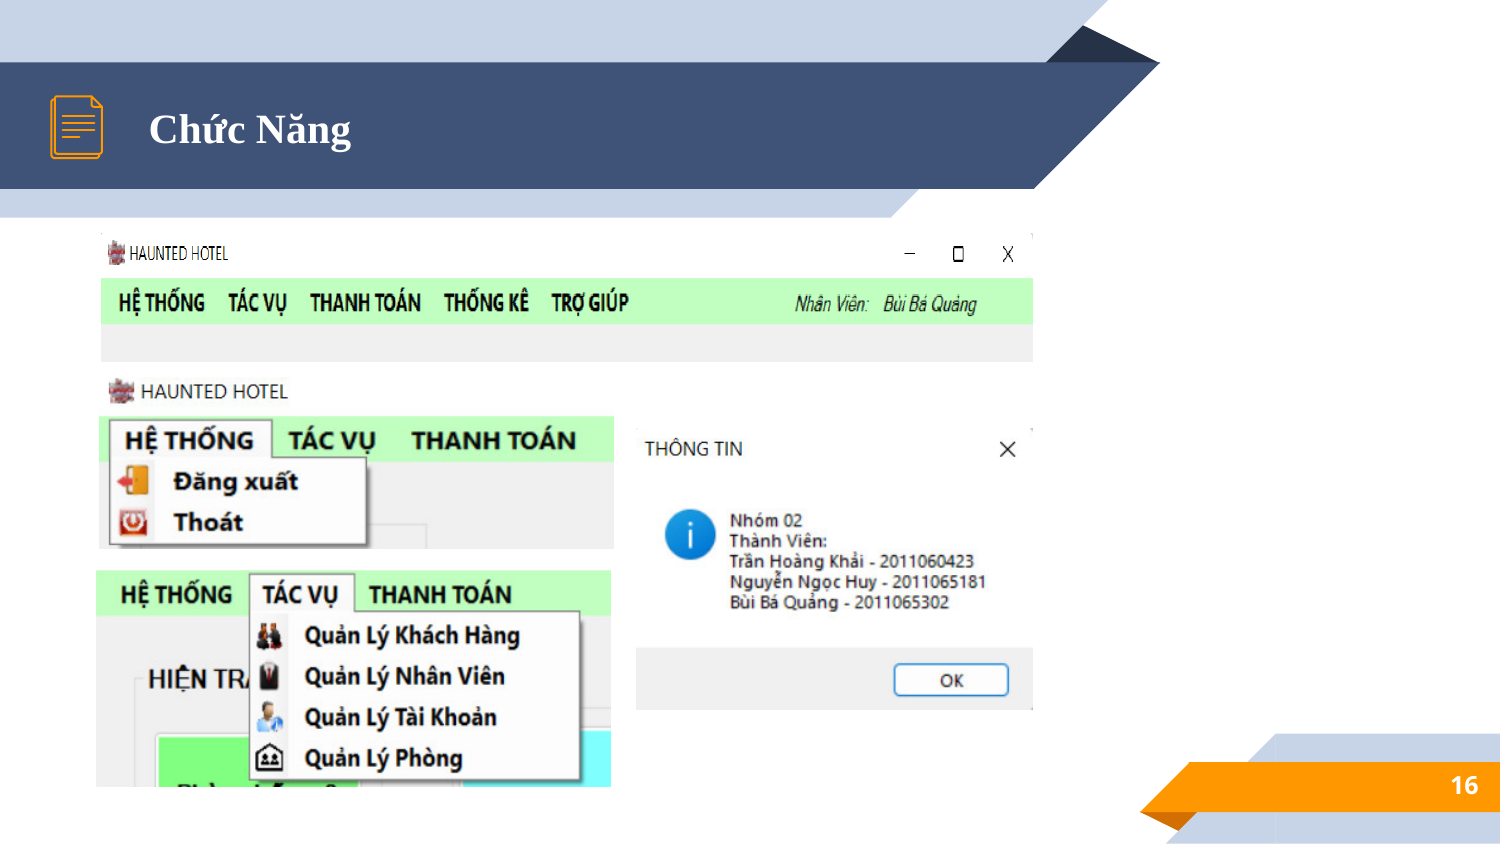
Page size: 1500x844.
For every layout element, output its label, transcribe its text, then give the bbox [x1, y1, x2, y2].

picture [99, 377, 614, 549]
picture [636, 428, 1033, 710]
title Chức Năng [133, 64, 997, 190]
picture [96, 568, 611, 787]
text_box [50, 96, 103, 159]
slide_number 16 [1249, 760, 1494, 813]
picture [101, 233, 1033, 362]
